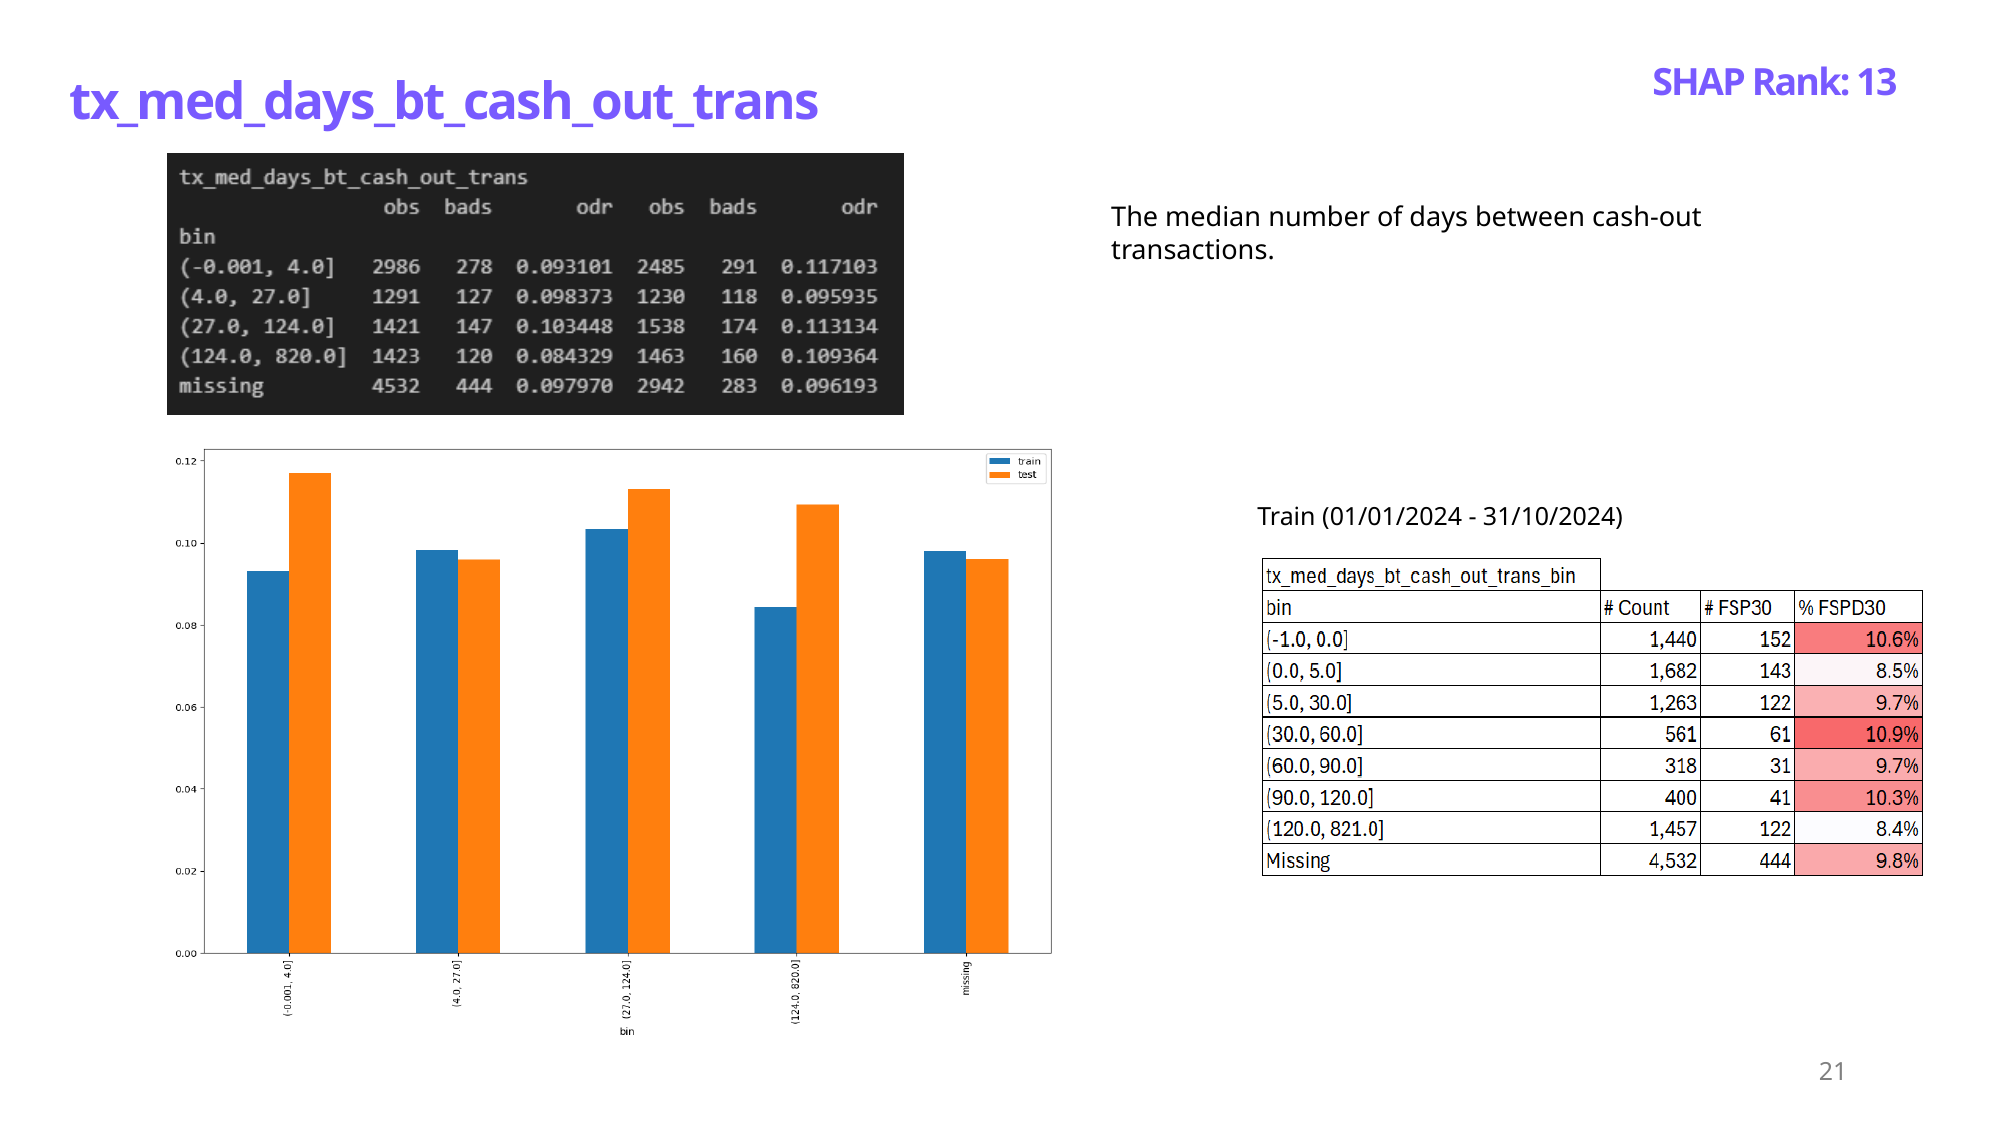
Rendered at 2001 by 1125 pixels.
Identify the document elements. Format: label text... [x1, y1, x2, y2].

picture [1243, 538, 1941, 898]
slide_number 21 [1412, 1042, 1863, 1103]
text_box The median number of days between cash-out transactions. [1096, 192, 1811, 272]
text_box SHAP Rank: 13 [1637, 1, 1923, 111]
picture [167, 153, 904, 415]
picture [167, 442, 1057, 1043]
text_box Train (01/01/2024 - 31/10/2024) [1242, 492, 1769, 538]
title tx_med_days_bt_cash_out_trans [54, 29, 1941, 137]
